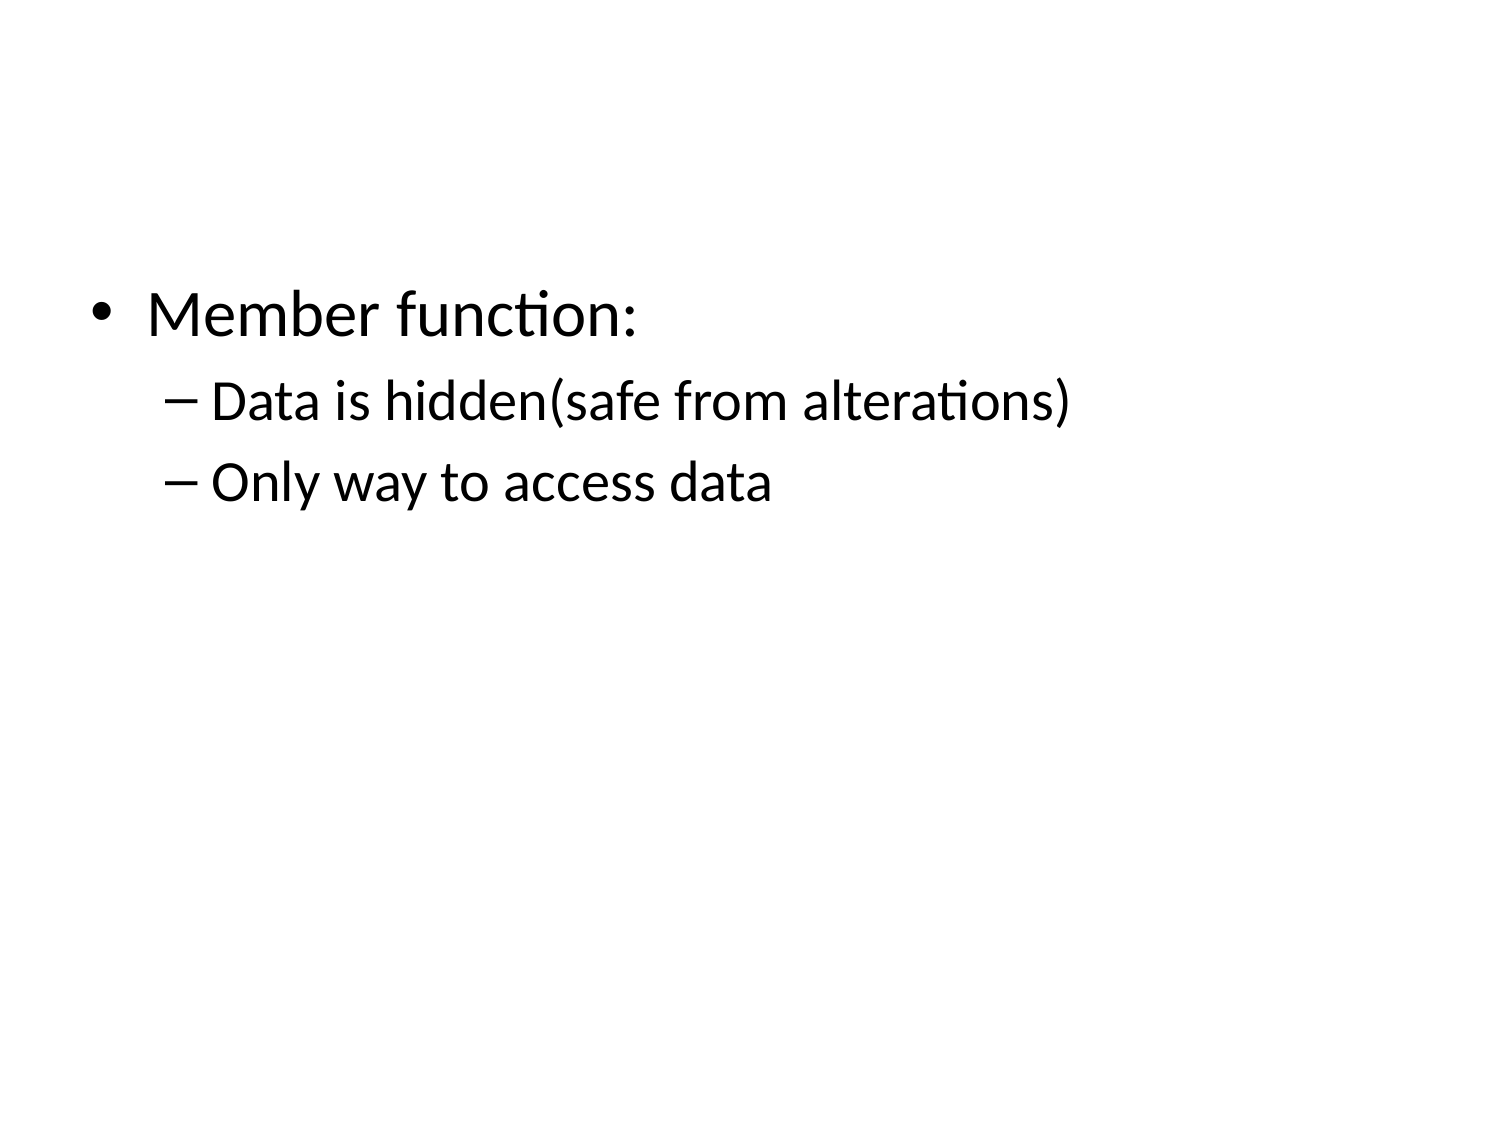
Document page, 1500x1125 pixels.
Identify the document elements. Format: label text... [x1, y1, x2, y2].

list Member function: Data is hidden(safe from alterations) Only way to access data [75, 262, 1425, 1005]
